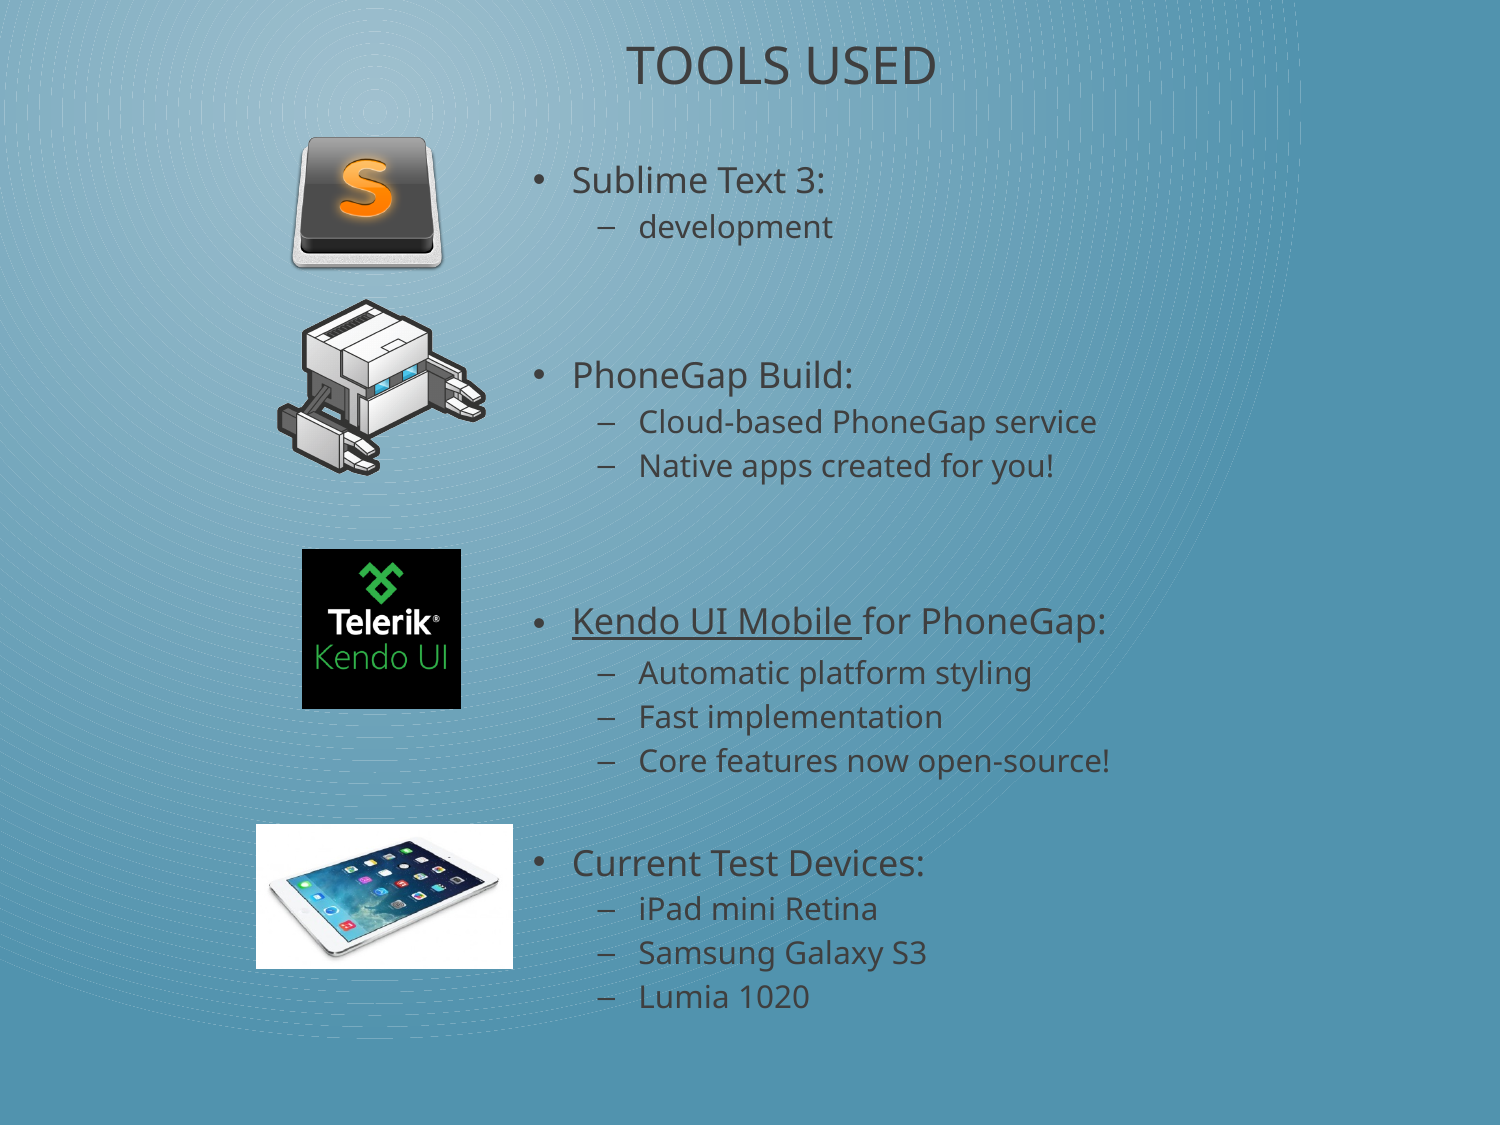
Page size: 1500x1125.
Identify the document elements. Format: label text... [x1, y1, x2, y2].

list Sublime Text 3: development PhoneGap Build: Cloud-based PhoneGap service Native apps created for you! Kendo UI Mobile for PhoneGap: Automatic platform styling Fast implementation Core features now open-source! Current Test Devices: iPad mini Retina Samsung Galaxy S3 Lumia 1020 [517, 149, 1218, 1038]
picture [256, 824, 513, 969]
picture [287, 124, 447, 284]
title Tools used [562, 24, 1003, 125]
picture [277, 299, 486, 477]
picture [301, 549, 461, 709]
